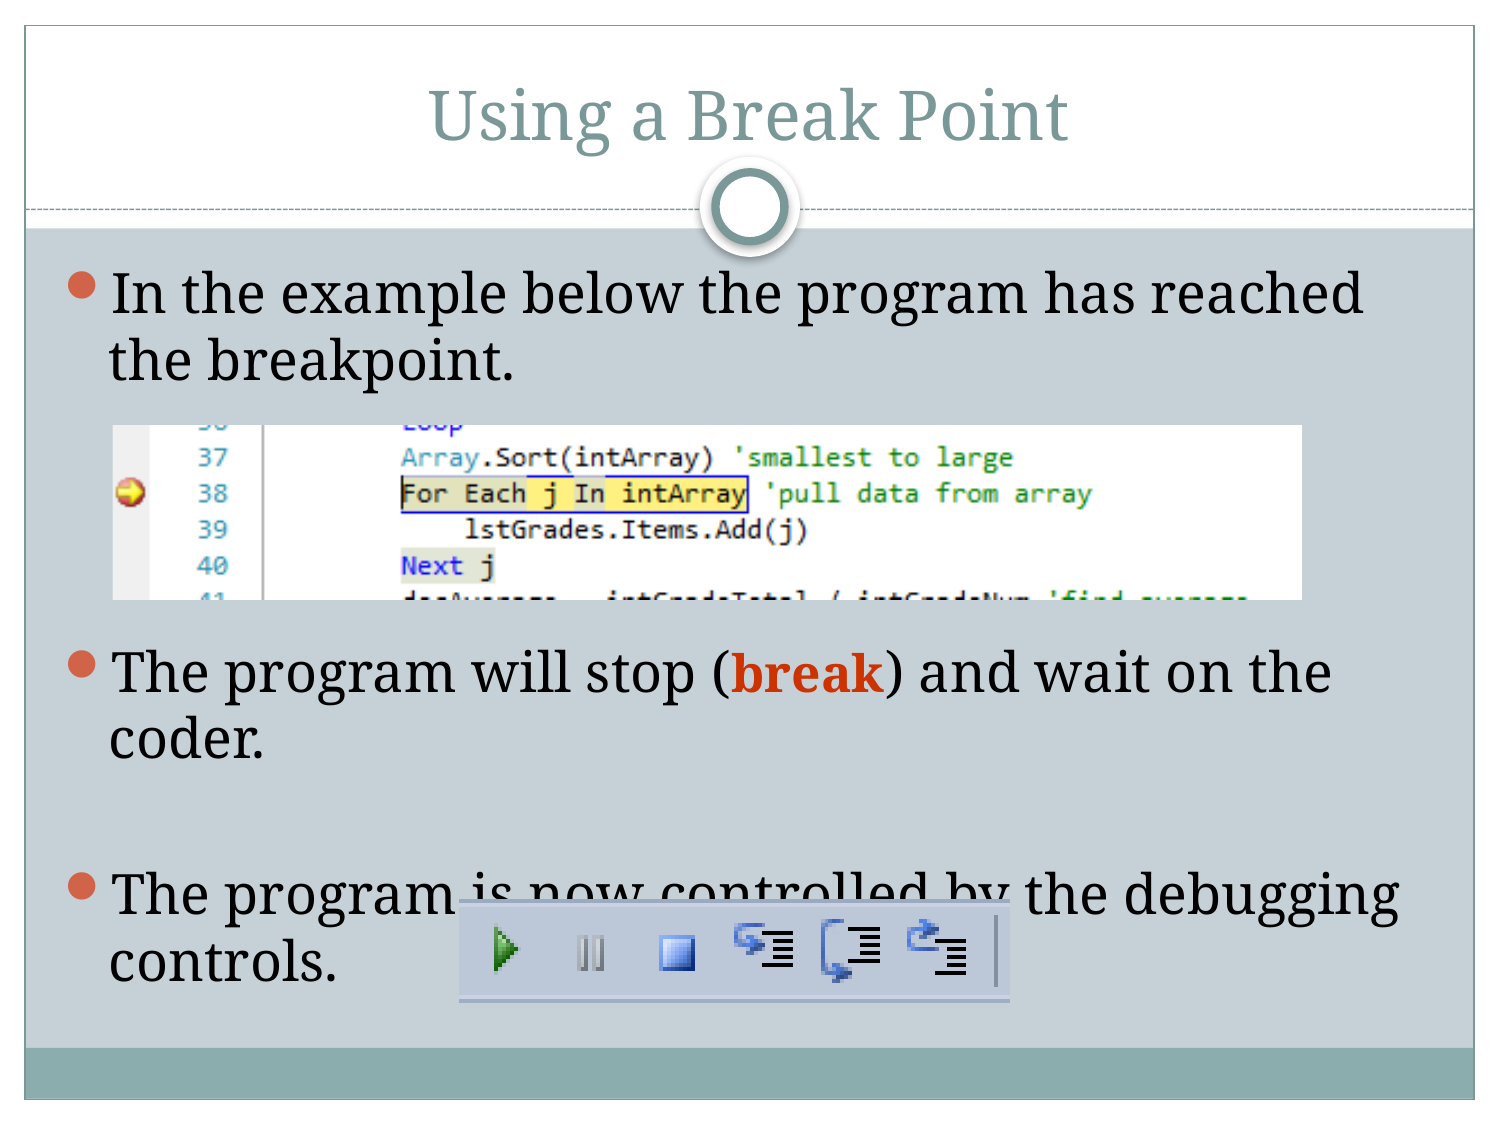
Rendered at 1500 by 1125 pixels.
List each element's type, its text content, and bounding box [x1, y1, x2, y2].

title Using a Break Point [49, 37, 1450, 162]
picture [112, 424, 1303, 601]
list In the example below the program has reached the breakpoint. The program will stop (break) and wait on the coder. The program is now controlled by the debugging controls. [49, 250, 1445, 1001]
picture [459, 899, 1010, 1003]
